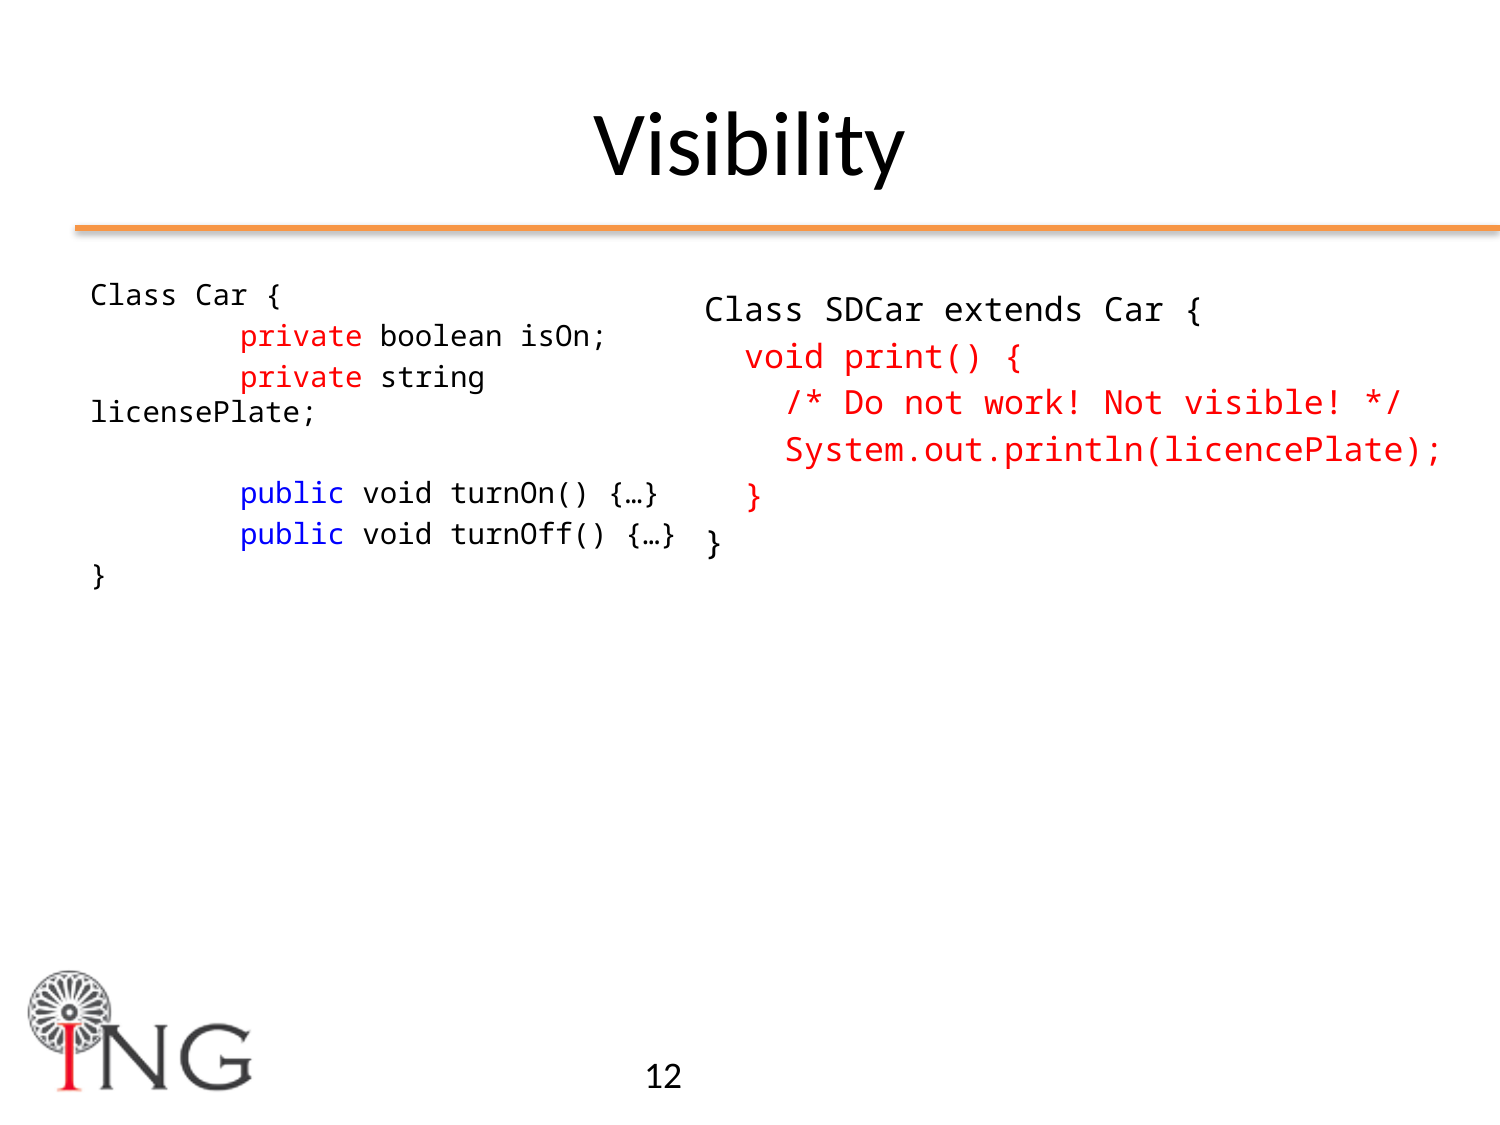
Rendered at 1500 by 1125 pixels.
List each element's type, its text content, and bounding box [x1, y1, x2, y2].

list Class Car { private boolean isOn; private string licensePlate; public void turnOn() {…} public void turnOff() {…} } [75, 268, 715, 1012]
text_box Class SDCar extends Car { void print() { /* Do not work! Not visible! */ System.out.println(licencePlate); } } [689, 280, 1471, 1024]
title Visibility [75, 45, 1425, 233]
slide_number 12 [629, 1043, 1425, 1104]
picture [3, 948, 281, 1124]
